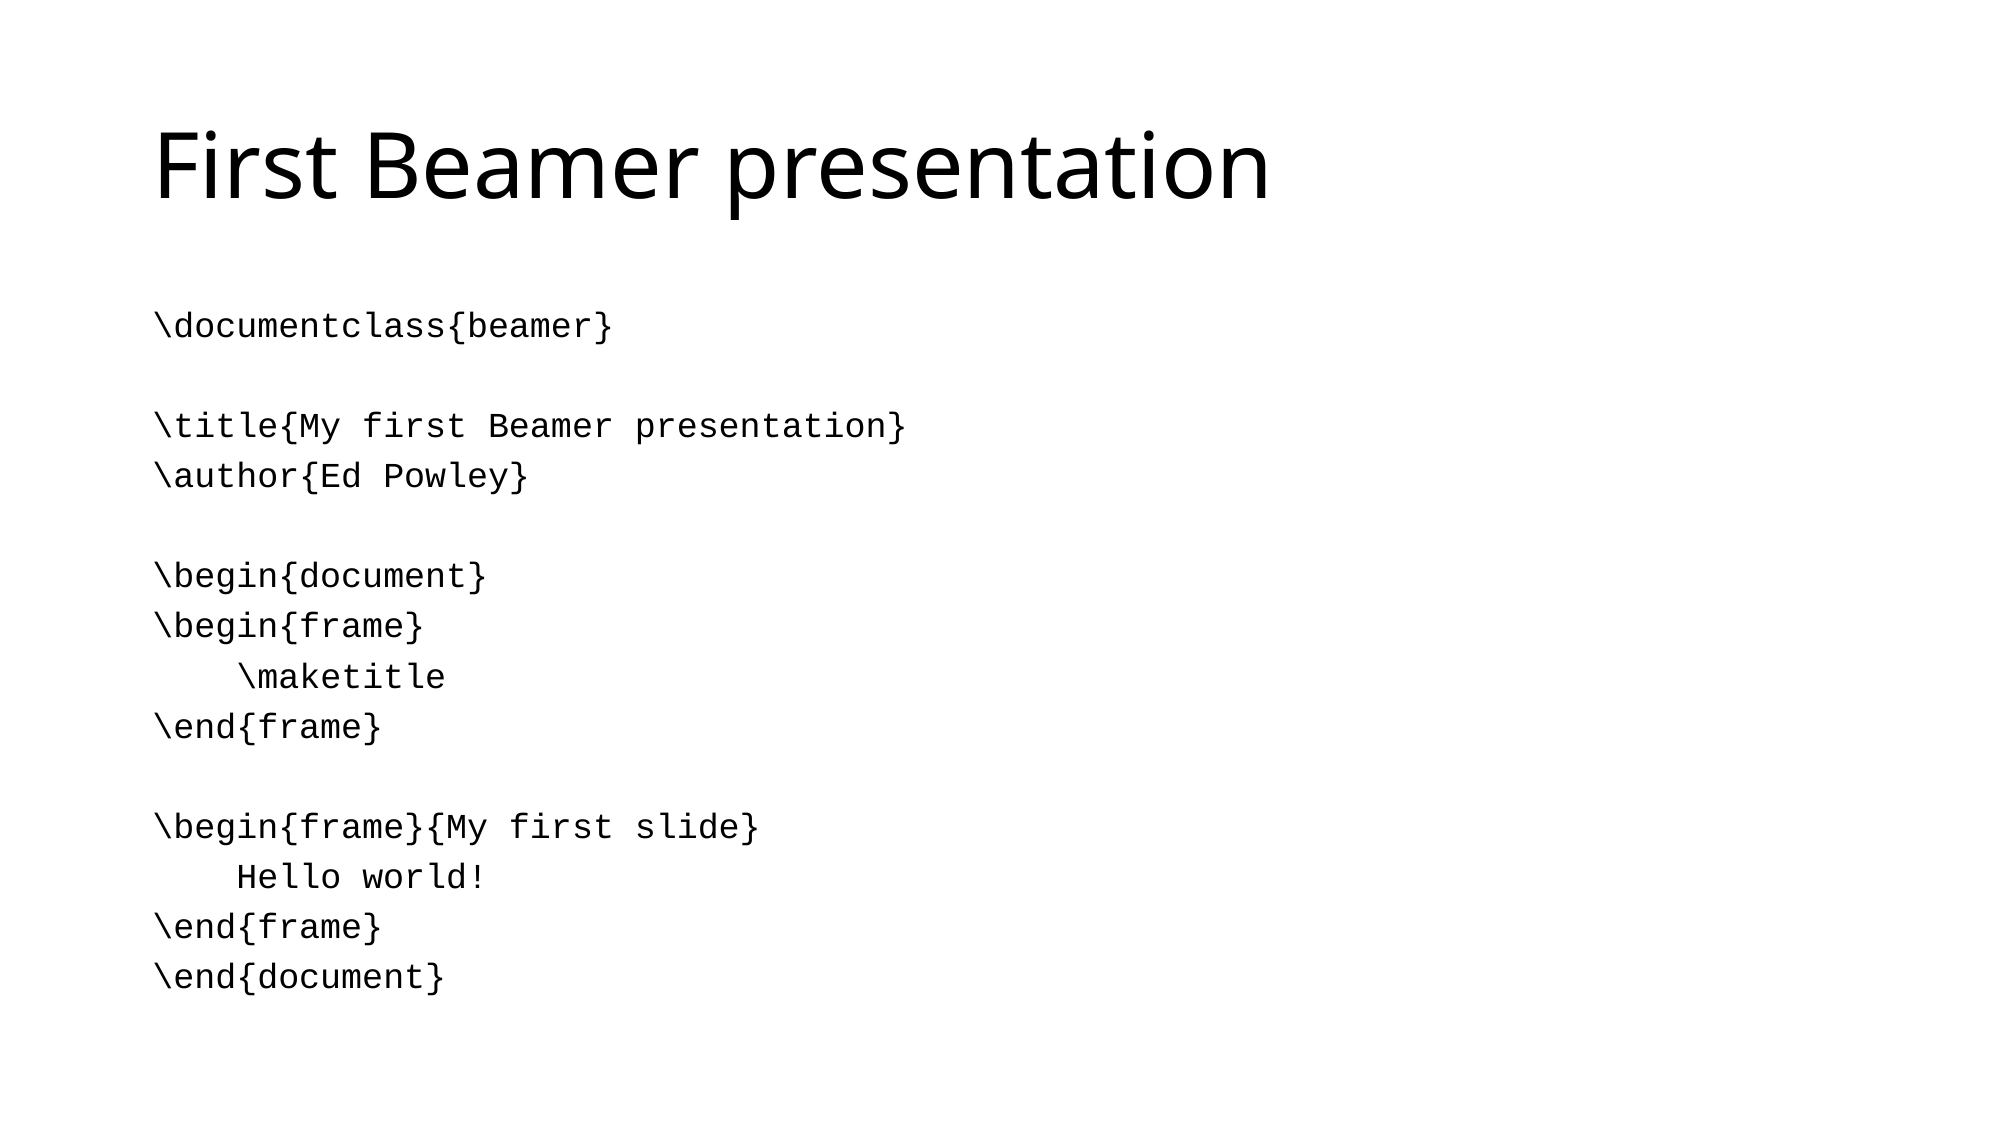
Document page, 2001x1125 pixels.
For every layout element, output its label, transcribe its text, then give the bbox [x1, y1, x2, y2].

list \documentclass{beamer} \title{My first Beamer presentation} \author{Ed Powley} \begin{document} \begin{frame} \maketitle \end{frame} \begin{frame}{My first slide} Hello world! \end{frame} \end{document} [137, 299, 1863, 1014]
title First Beamer presentation [137, 59, 1863, 278]
